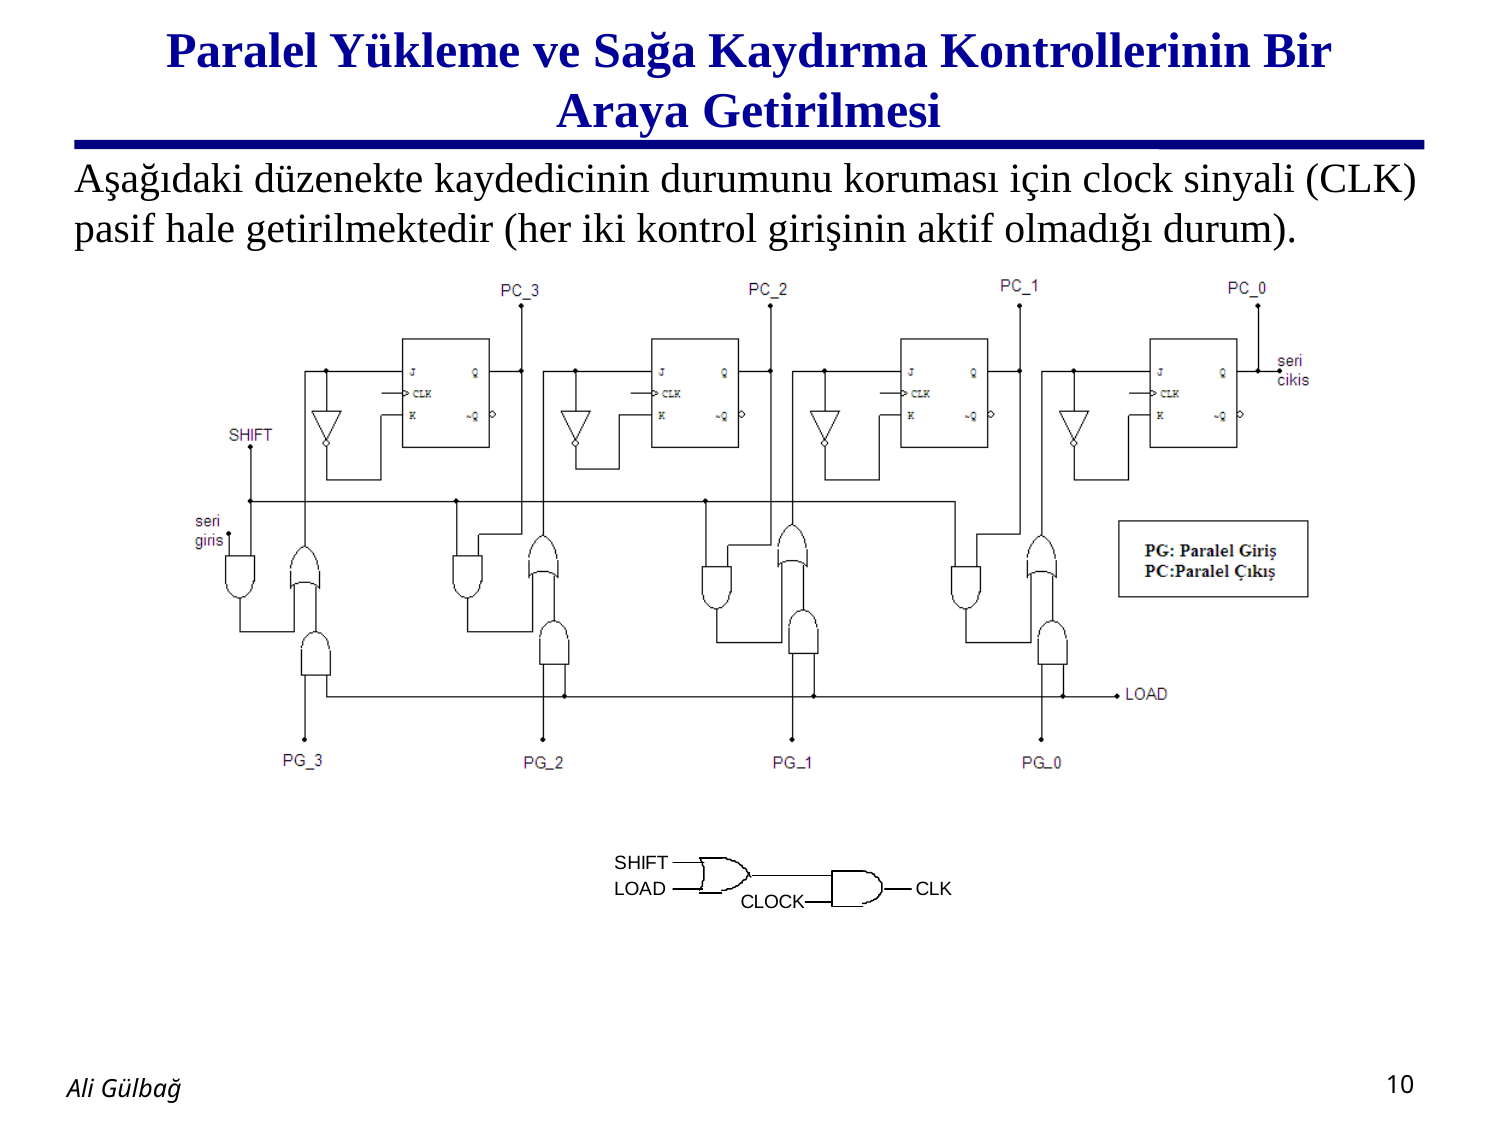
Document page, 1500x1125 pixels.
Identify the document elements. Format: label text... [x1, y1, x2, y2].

picture [611, 845, 953, 917]
title Paralel Yükleme ve Sağa Kaydırma Kontrollerinin Bir Araya Getirilmesi [111, 12, 1388, 143]
picture [189, 276, 1318, 771]
list Aşağıdaki düzenekte kaydedicinin durumunu koruması için clock sinyali (CLK) pasif hale getirilmektedir (her iki kontrol girişinin aktif olmadığı durum). [58, 143, 1434, 977]
